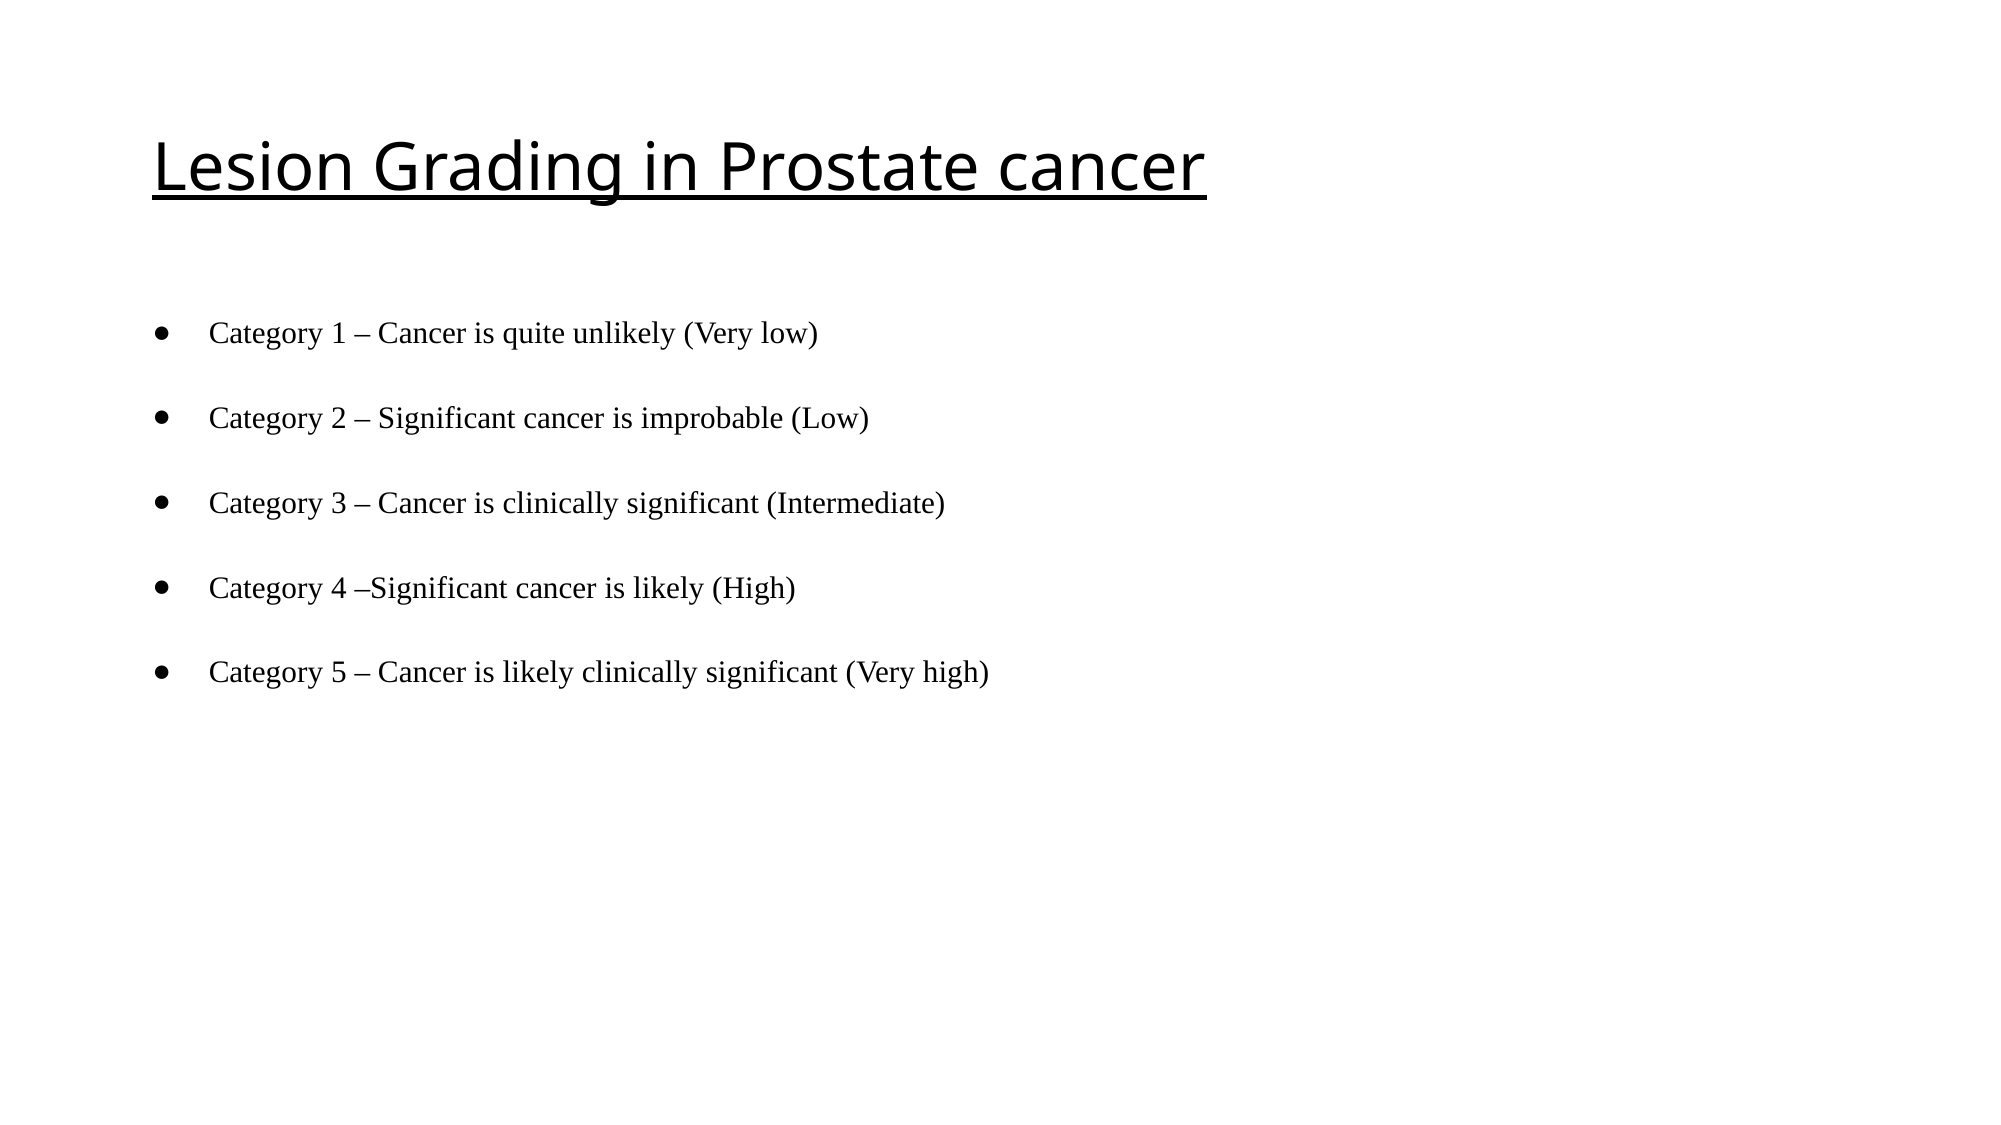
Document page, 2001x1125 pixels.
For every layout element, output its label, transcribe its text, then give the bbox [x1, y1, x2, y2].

list Category 1 – Cancer is quite unlikely (Very low) Category 2 – Significant cancer is improbable (Low) Category 3 – Cancer is clinically significant (Intermediate) Category 4 –Significant cancer is likely (High) Category 5 – Cancer is likely clinically significant (Very high) [137, 299, 1863, 1014]
title Lesion Grading in Prostate cancer [137, 59, 1863, 278]
